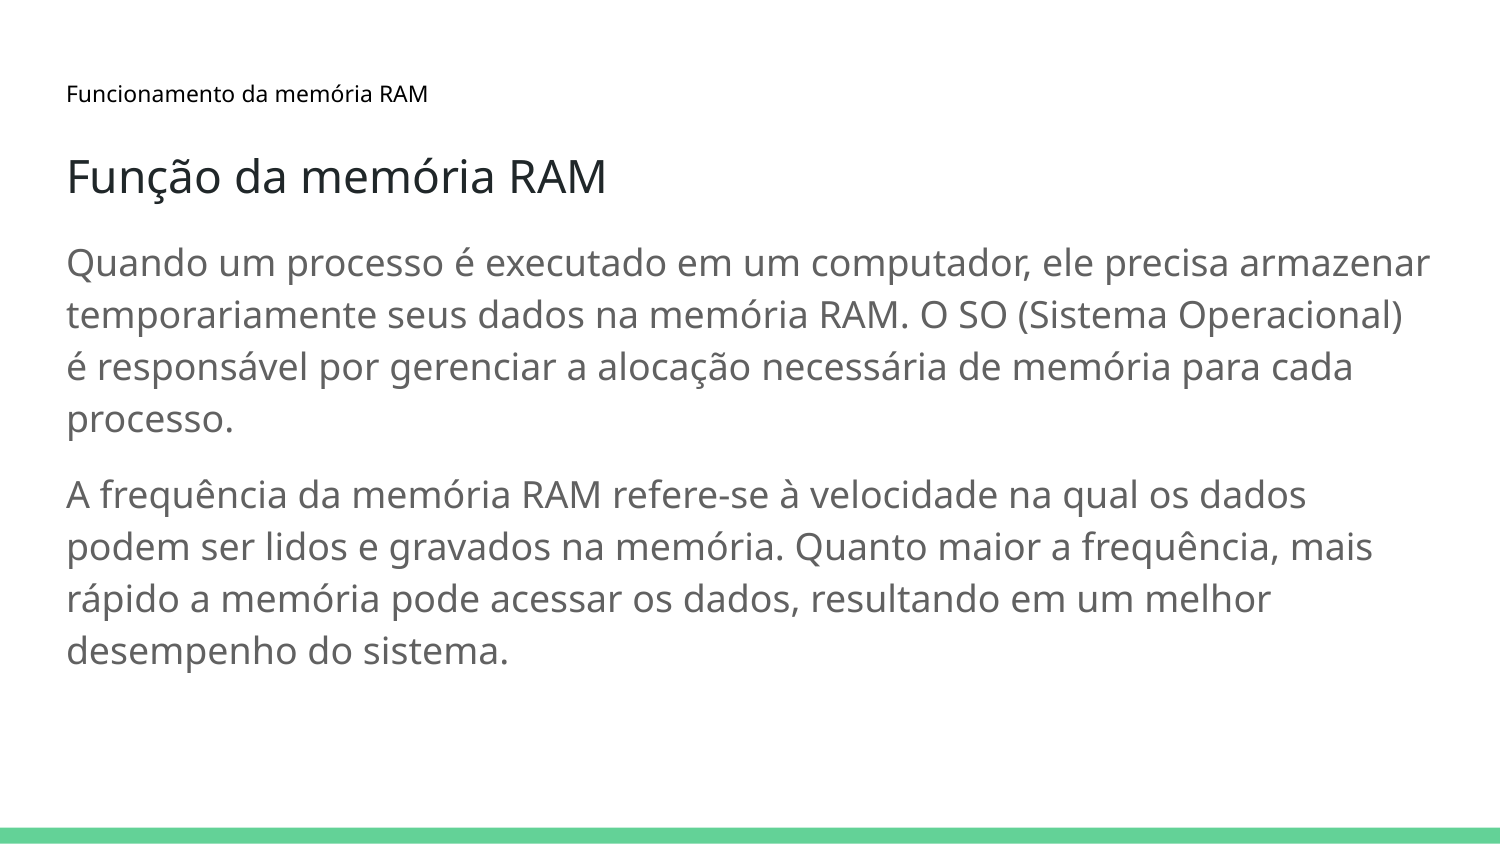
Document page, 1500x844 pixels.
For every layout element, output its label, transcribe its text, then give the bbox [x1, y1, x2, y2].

list Quando um processo é executado em um computador, ele precisa armazenar temporariamente seus dados na memória RAM. O SO (Sistema Operacional) é responsável por gerenciar a alocação necessária de memória para cada processo. A frequência da memória RAM refere-se à velocidade na qual os dados podem ser lidos e gravados na memória. Quanto maior a frequência, mais rápido a memória pode acessar os dados, resultando em um melhor desempenho do sistema. [51, 217, 1449, 705]
title Função da memória RAM [51, 123, 1449, 217]
text_box Funcionamento da memória RAM [51, 65, 478, 121]
